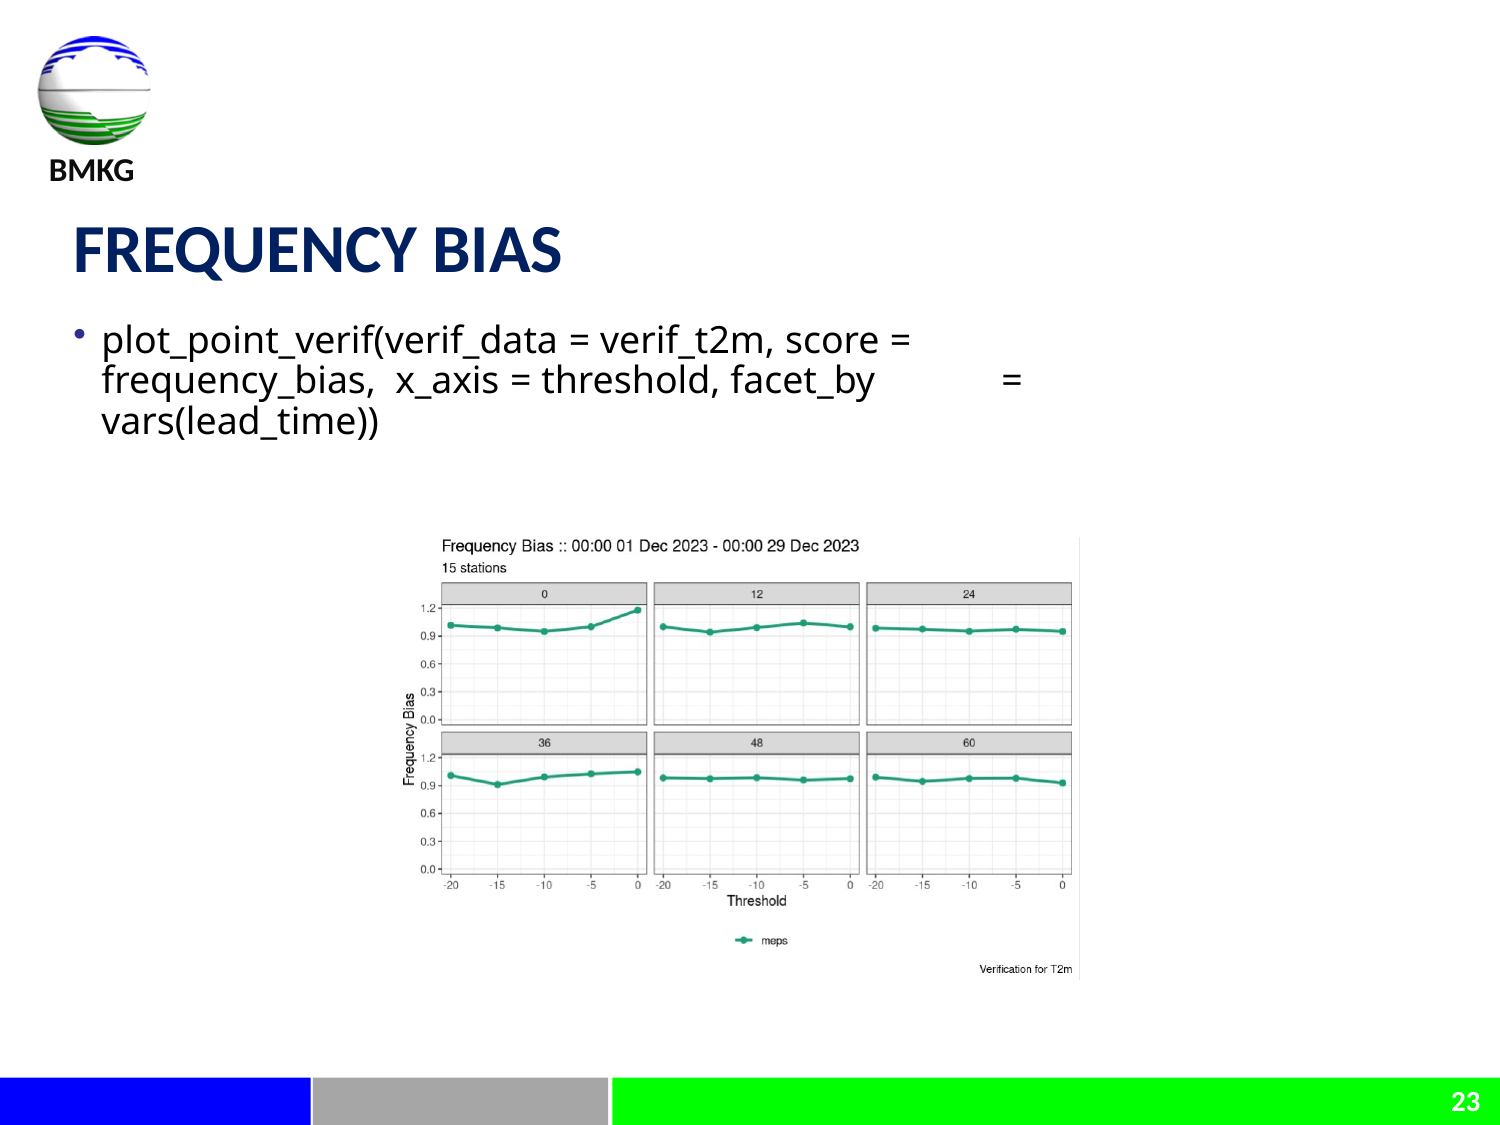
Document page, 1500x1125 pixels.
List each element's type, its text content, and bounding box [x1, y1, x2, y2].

picture [37, 36, 151, 145]
title Frequency bias [71, 149, 646, 313]
picture [403, 537, 1080, 981]
text_box plot_point_verif(verif_data = verif_t2m, score = frequency_bias, x_axis = threshold, facet_by = vars(lead_time)) [71, 313, 1152, 442]
